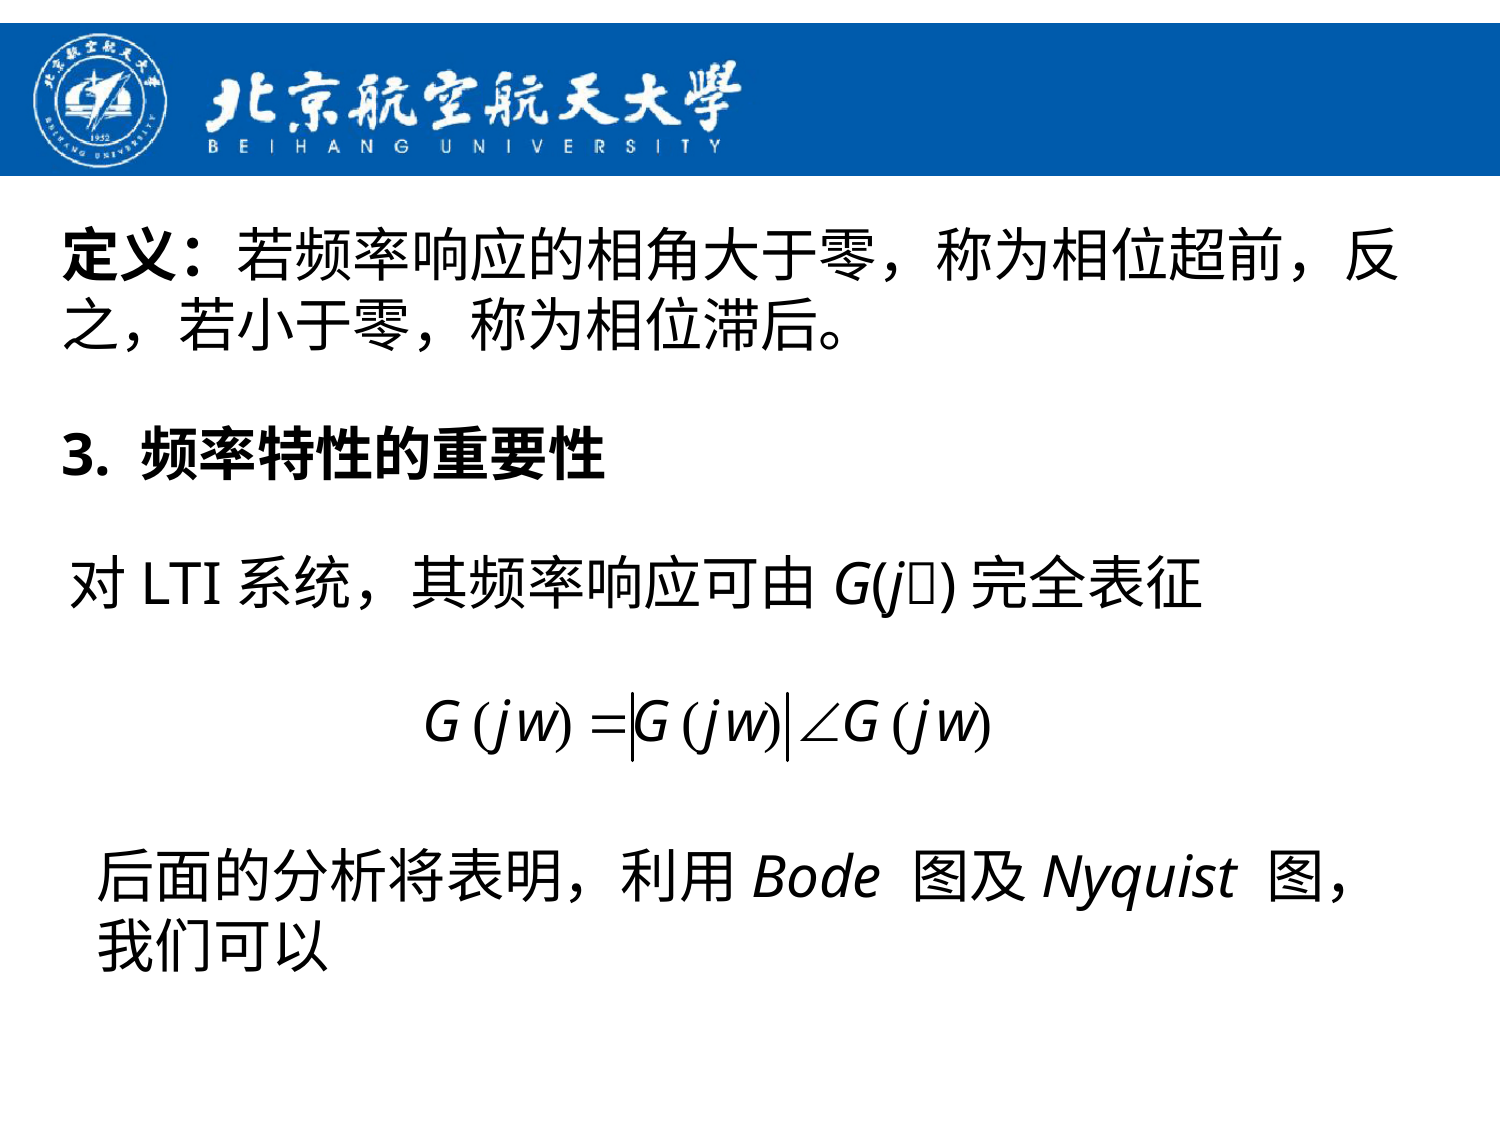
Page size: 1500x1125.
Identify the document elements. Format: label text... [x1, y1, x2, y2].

text_box 后面的分析将表明，利用Bode 图及Nyquist 图，我们可以 [81, 831, 1407, 987]
text_box 对LTI系统，其频率响应可由G(j)完全表征 [53, 539, 1424, 624]
text_box 定义：若频率响应的相角大于零，称为相位超前，反之，若小于零，称为相位滞后。 [46, 210, 1435, 366]
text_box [421, 679, 1004, 775]
picture [0, 23, 1500, 176]
text_box 3. 频率特性的重要性 [46, 410, 1418, 495]
